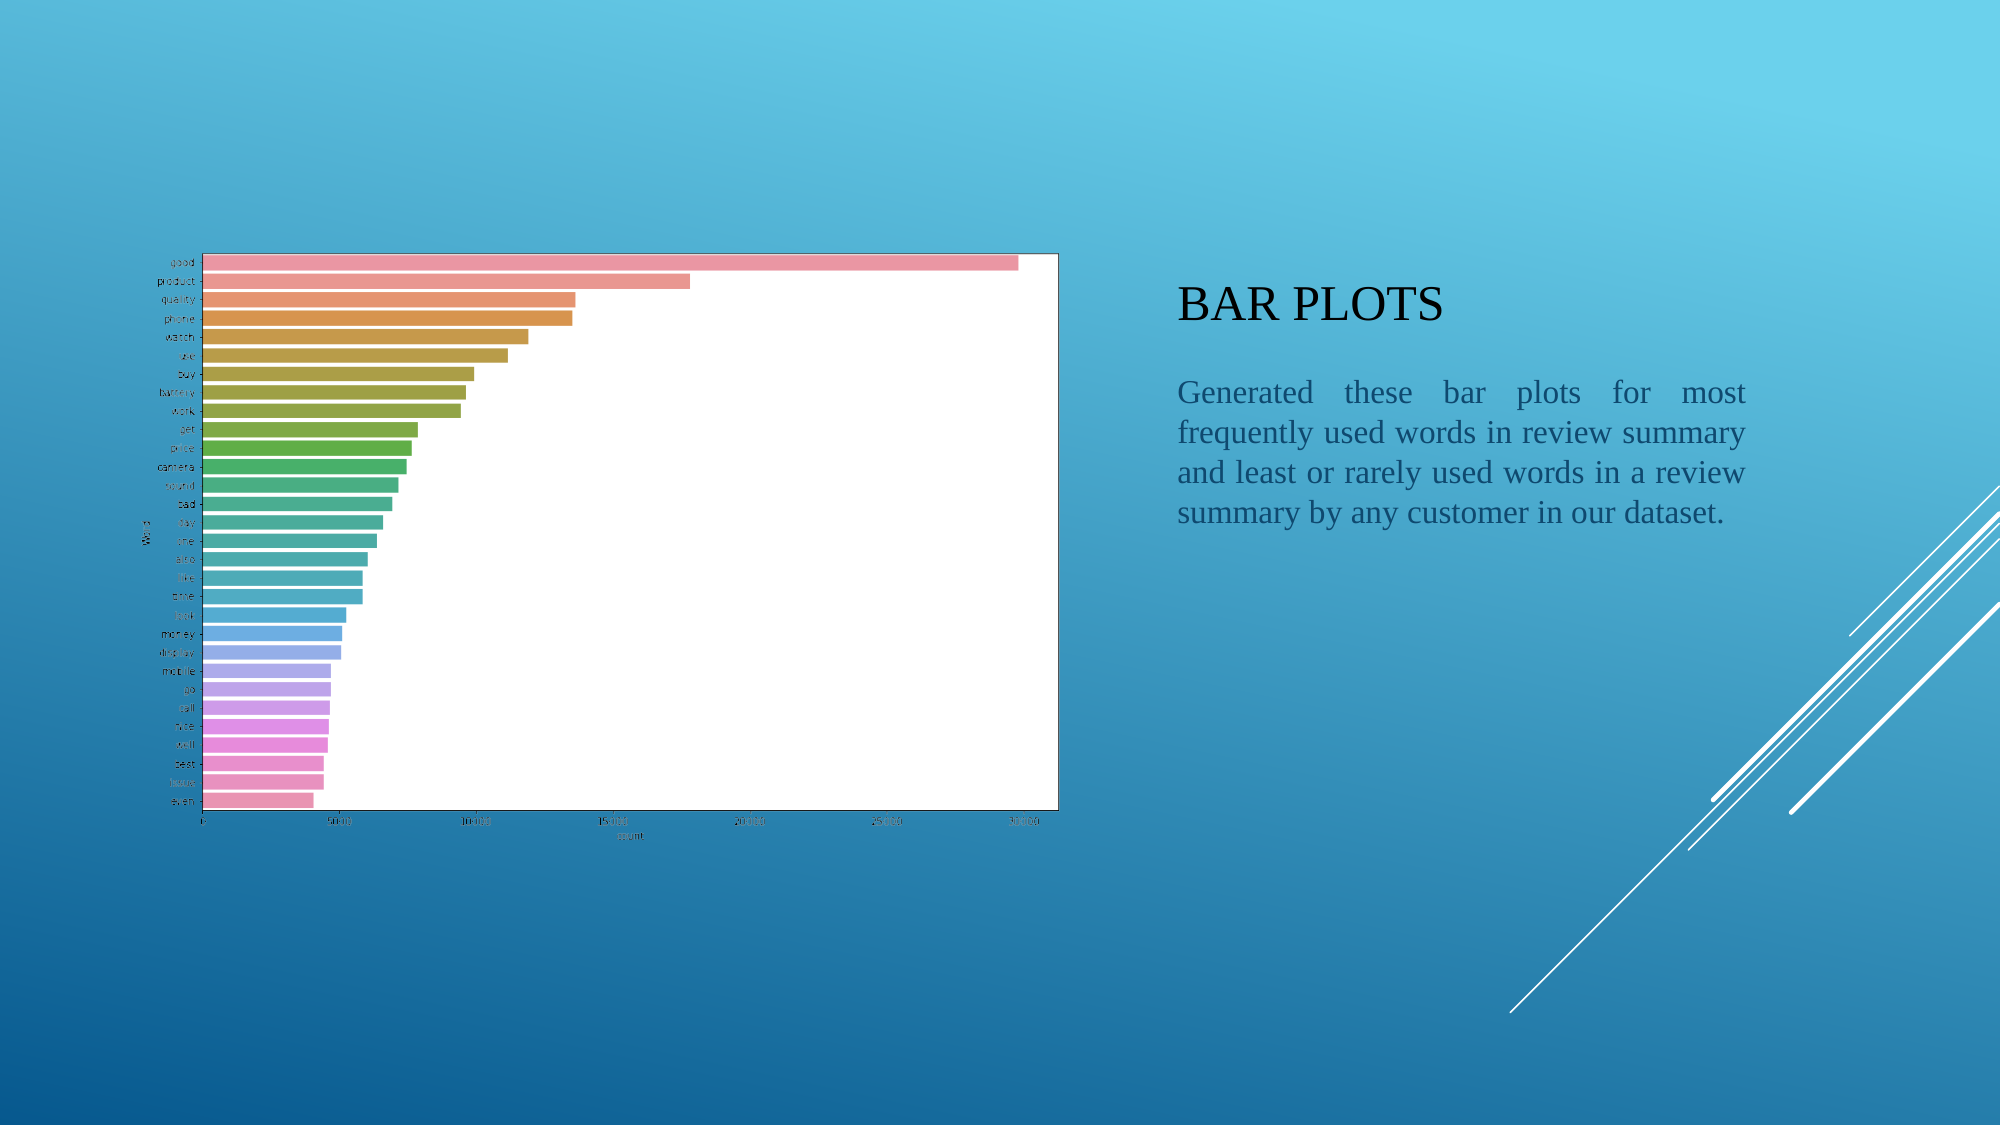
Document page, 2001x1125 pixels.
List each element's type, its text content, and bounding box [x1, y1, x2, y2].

list Generated these bar plots for most frequently used words in review summary and least or rarely used words in a review summary by any customer in our dataset. [1162, 362, 1763, 706]
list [111, 246, 1088, 850]
title BAR PLOTS [1162, 112, 1763, 338]
